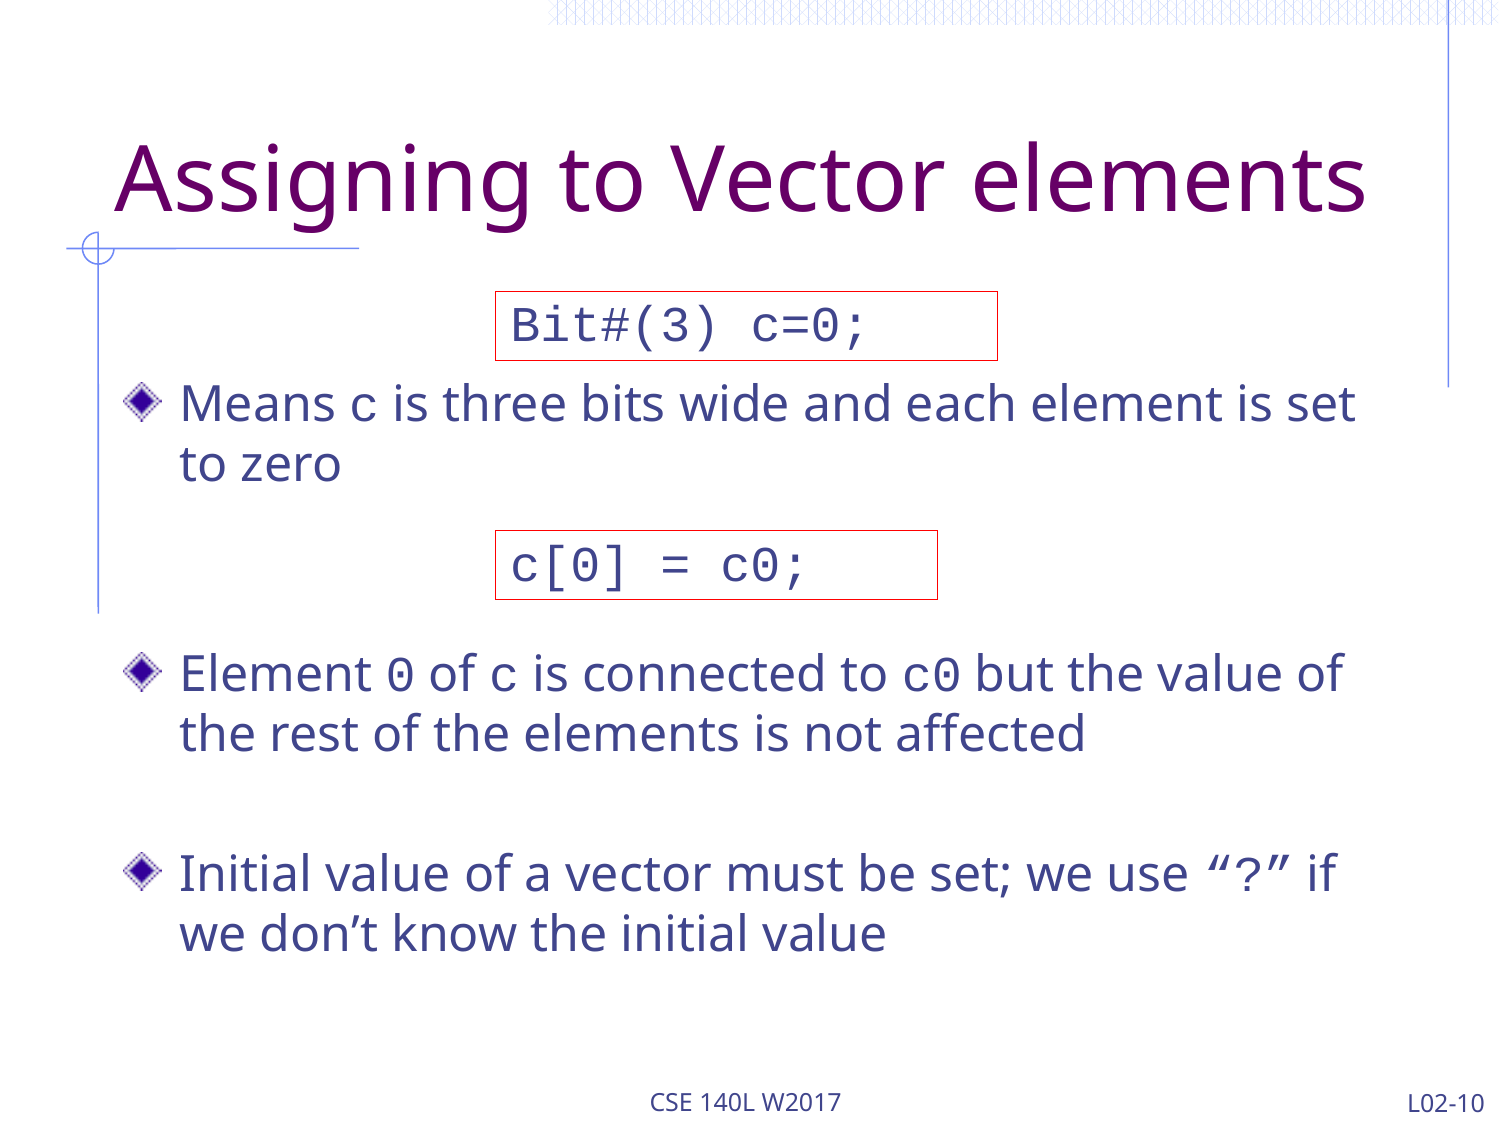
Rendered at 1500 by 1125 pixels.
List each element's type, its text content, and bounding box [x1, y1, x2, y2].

picture [123, 852, 162, 891]
text_box Bit#(3) c=0; [495, 291, 998, 361]
list Means c is three bits wide and each element is set to zero Element 0 of c is connected to c0 but the value of the rest of the elements is not affected Initial value of a vector must be set; we use “?” if we don’t know the initial value [108, 364, 1384, 1040]
slide_number L02-10 [1337, 1082, 1500, 1125]
text_box c[0] = c0; [495, 530, 938, 600]
title Assigning to Vector elements [99, 49, 1413, 238]
picture [123, 382, 162, 422]
footer CSE 140L W2017 [508, 1081, 984, 1125]
picture [123, 652, 162, 692]
